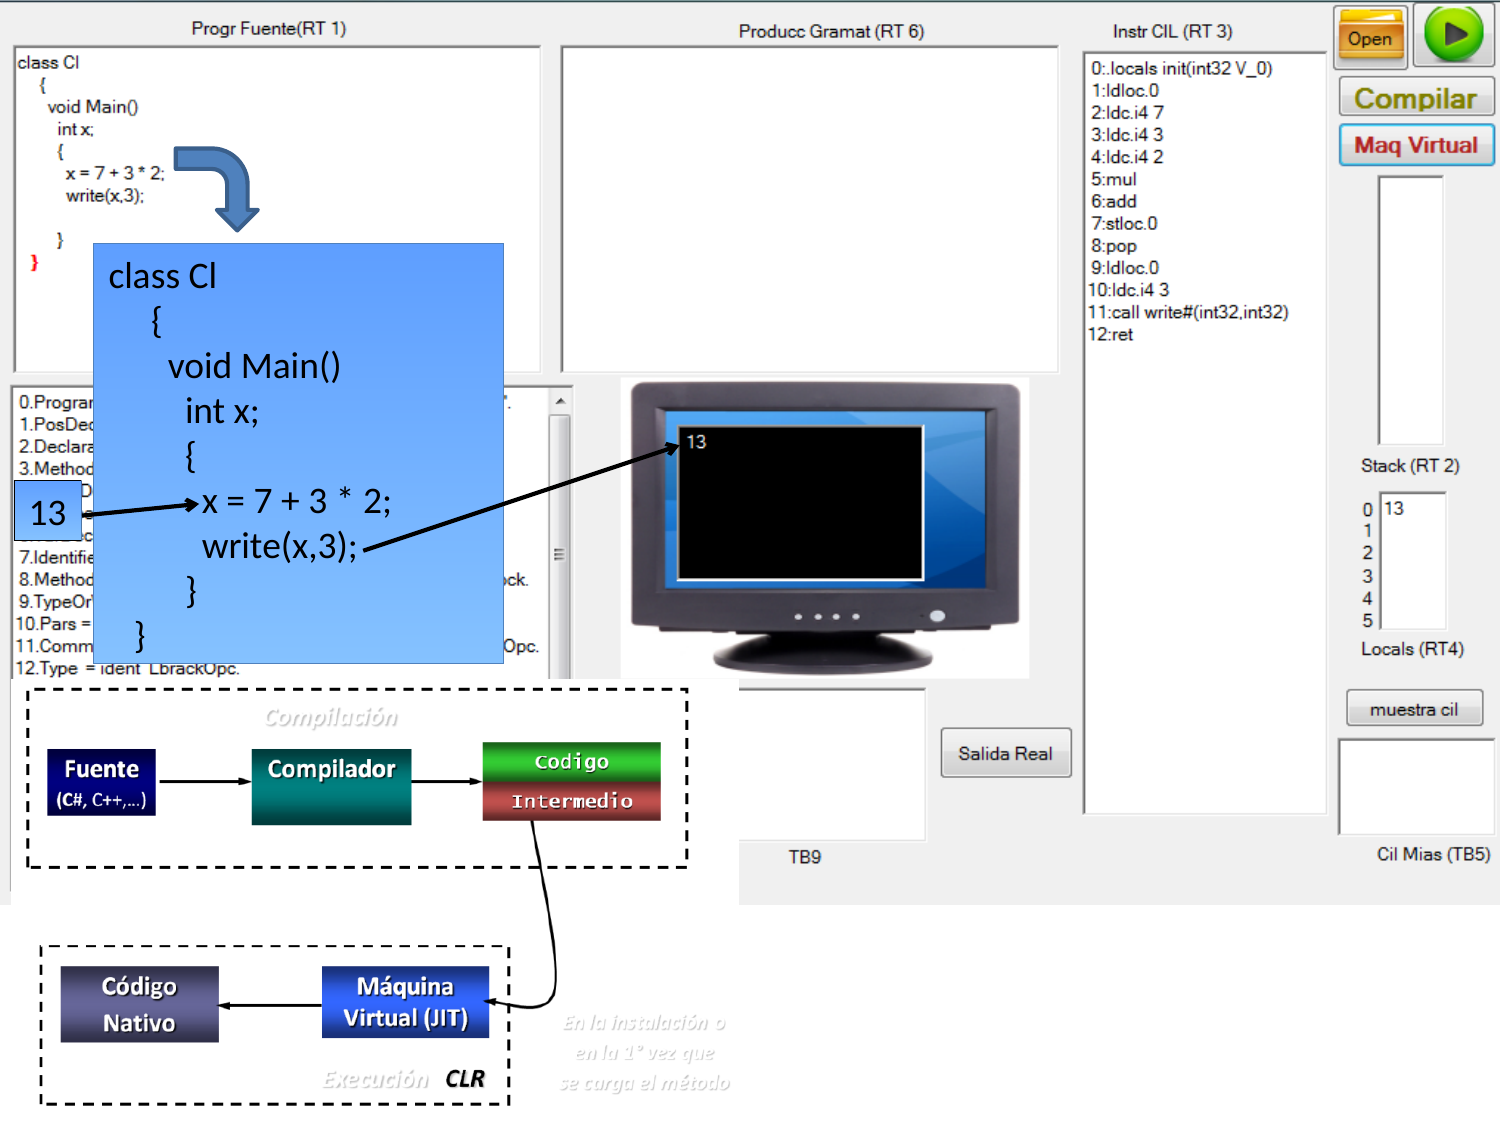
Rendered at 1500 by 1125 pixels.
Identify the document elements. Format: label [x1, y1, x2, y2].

picture [0, 0, 1500, 1123]
text_box [362, 445, 680, 551]
text_box [81, 503, 200, 516]
